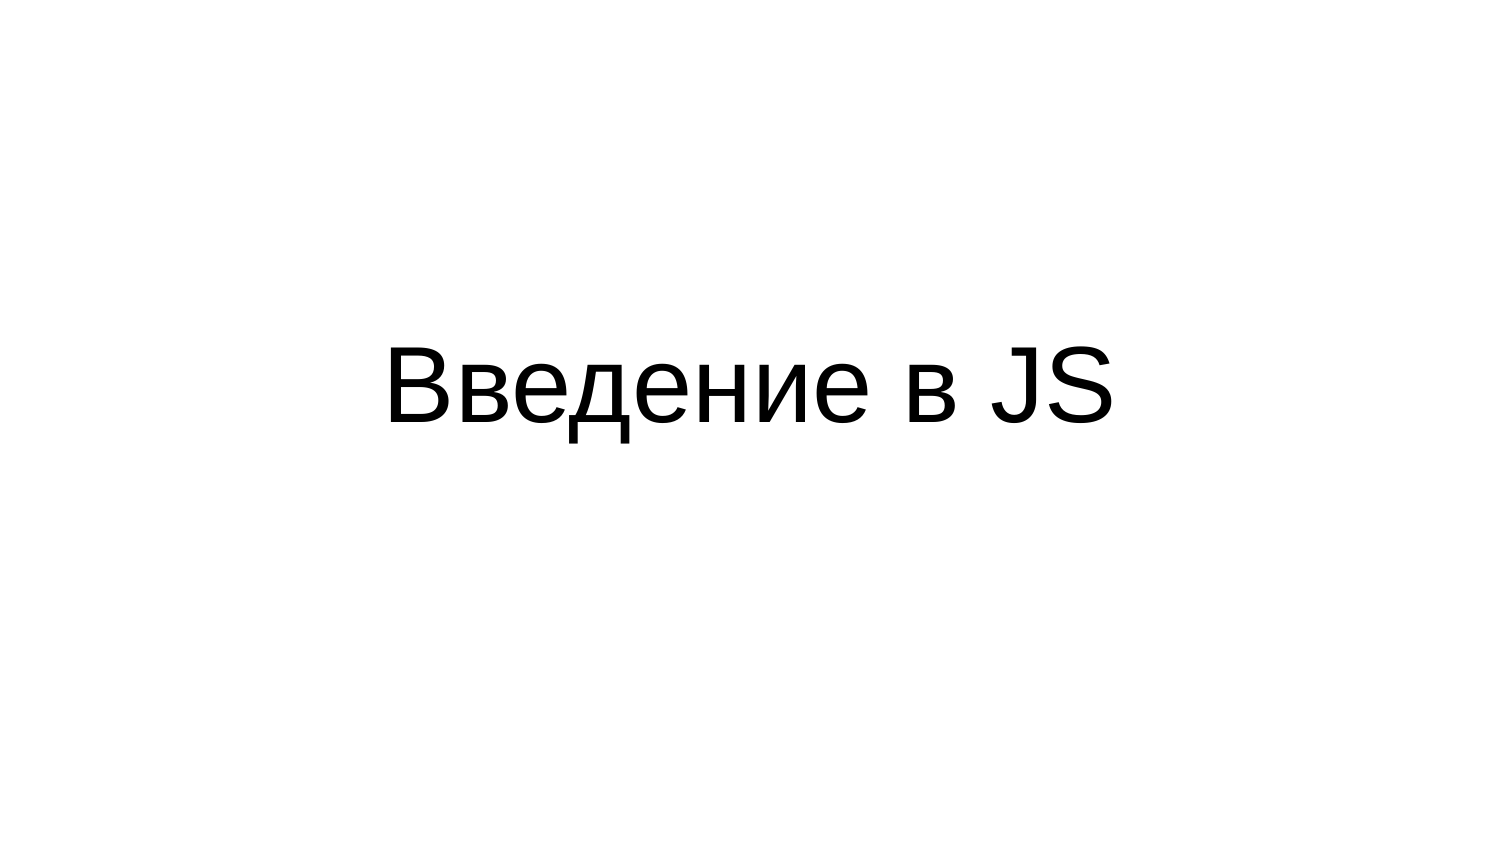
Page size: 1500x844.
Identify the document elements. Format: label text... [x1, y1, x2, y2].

title Введение в JS [51, 122, 1449, 459]
